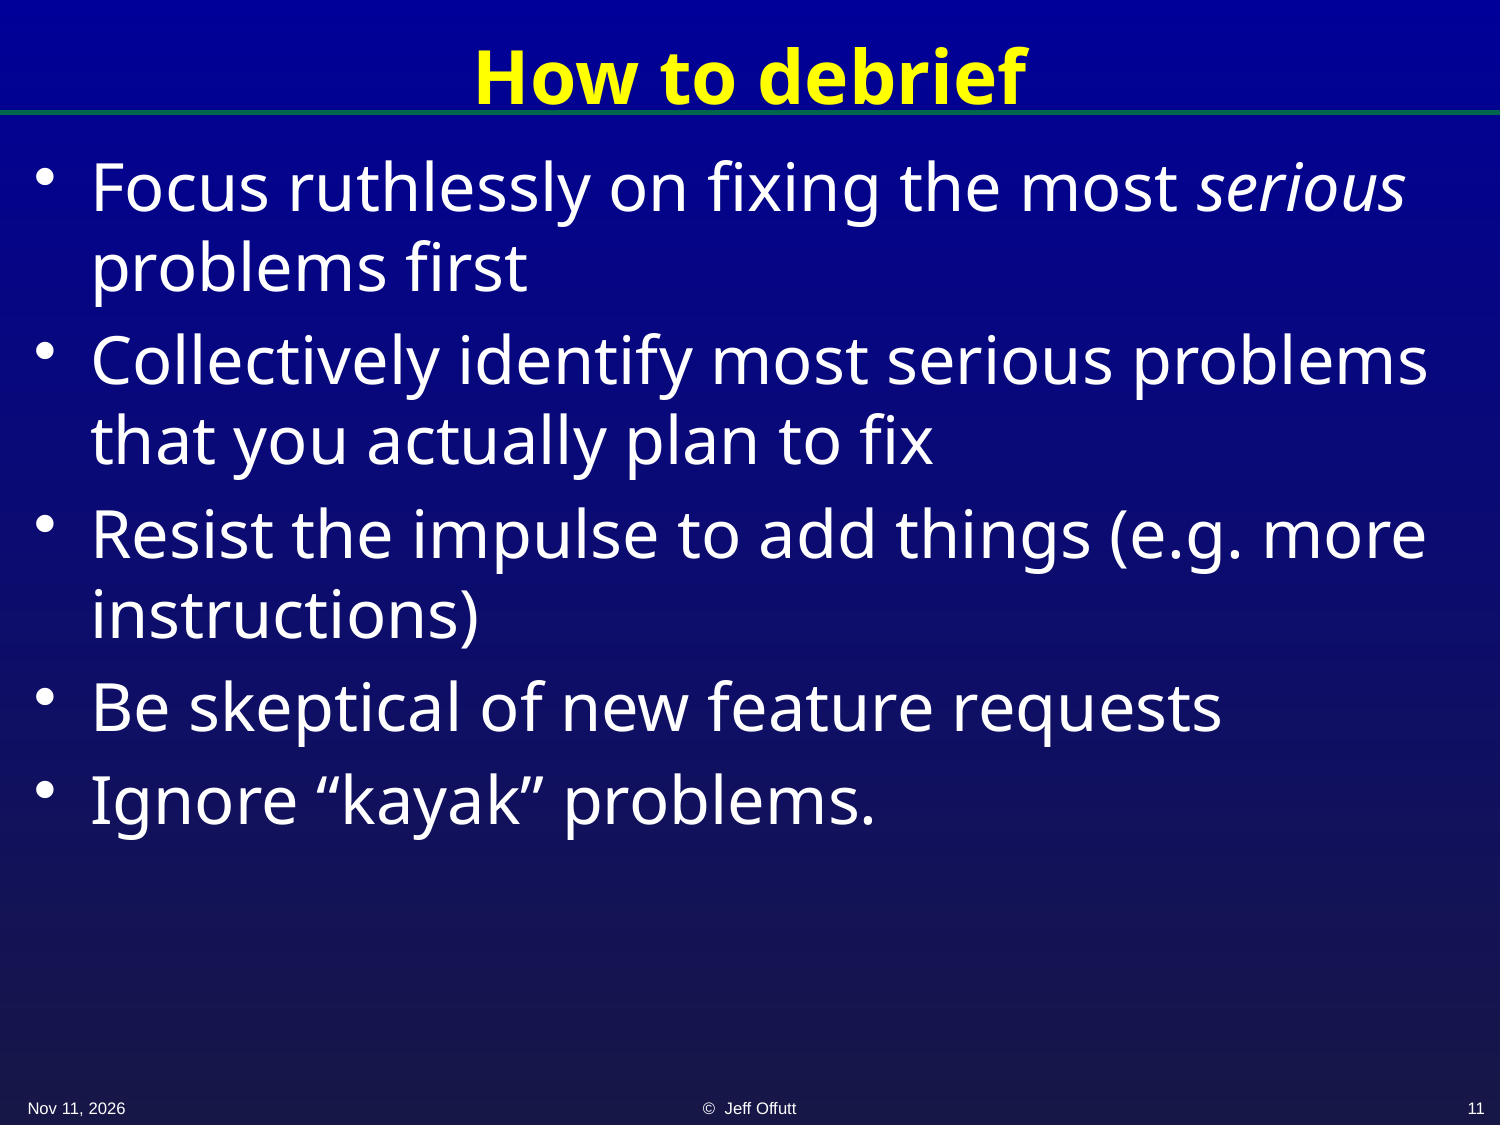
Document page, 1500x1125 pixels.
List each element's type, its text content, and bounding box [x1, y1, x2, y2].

footer © Jeff Offutt [512, 1074, 988, 1125]
slide_number 20-Apr-21 [12, 1074, 326, 1125]
list Focus ruthlessly on fixing the most serious problems first Collectively identify most serious problems that you actually plan to fix Resist the impulse to add things (e.g. more instructions) Be skeptical of new feature requests Ignore “kayak” problems. [18, 137, 1482, 1076]
title How to debrief [12, 12, 1488, 138]
slide_number 11 [1187, 1074, 1500, 1125]
